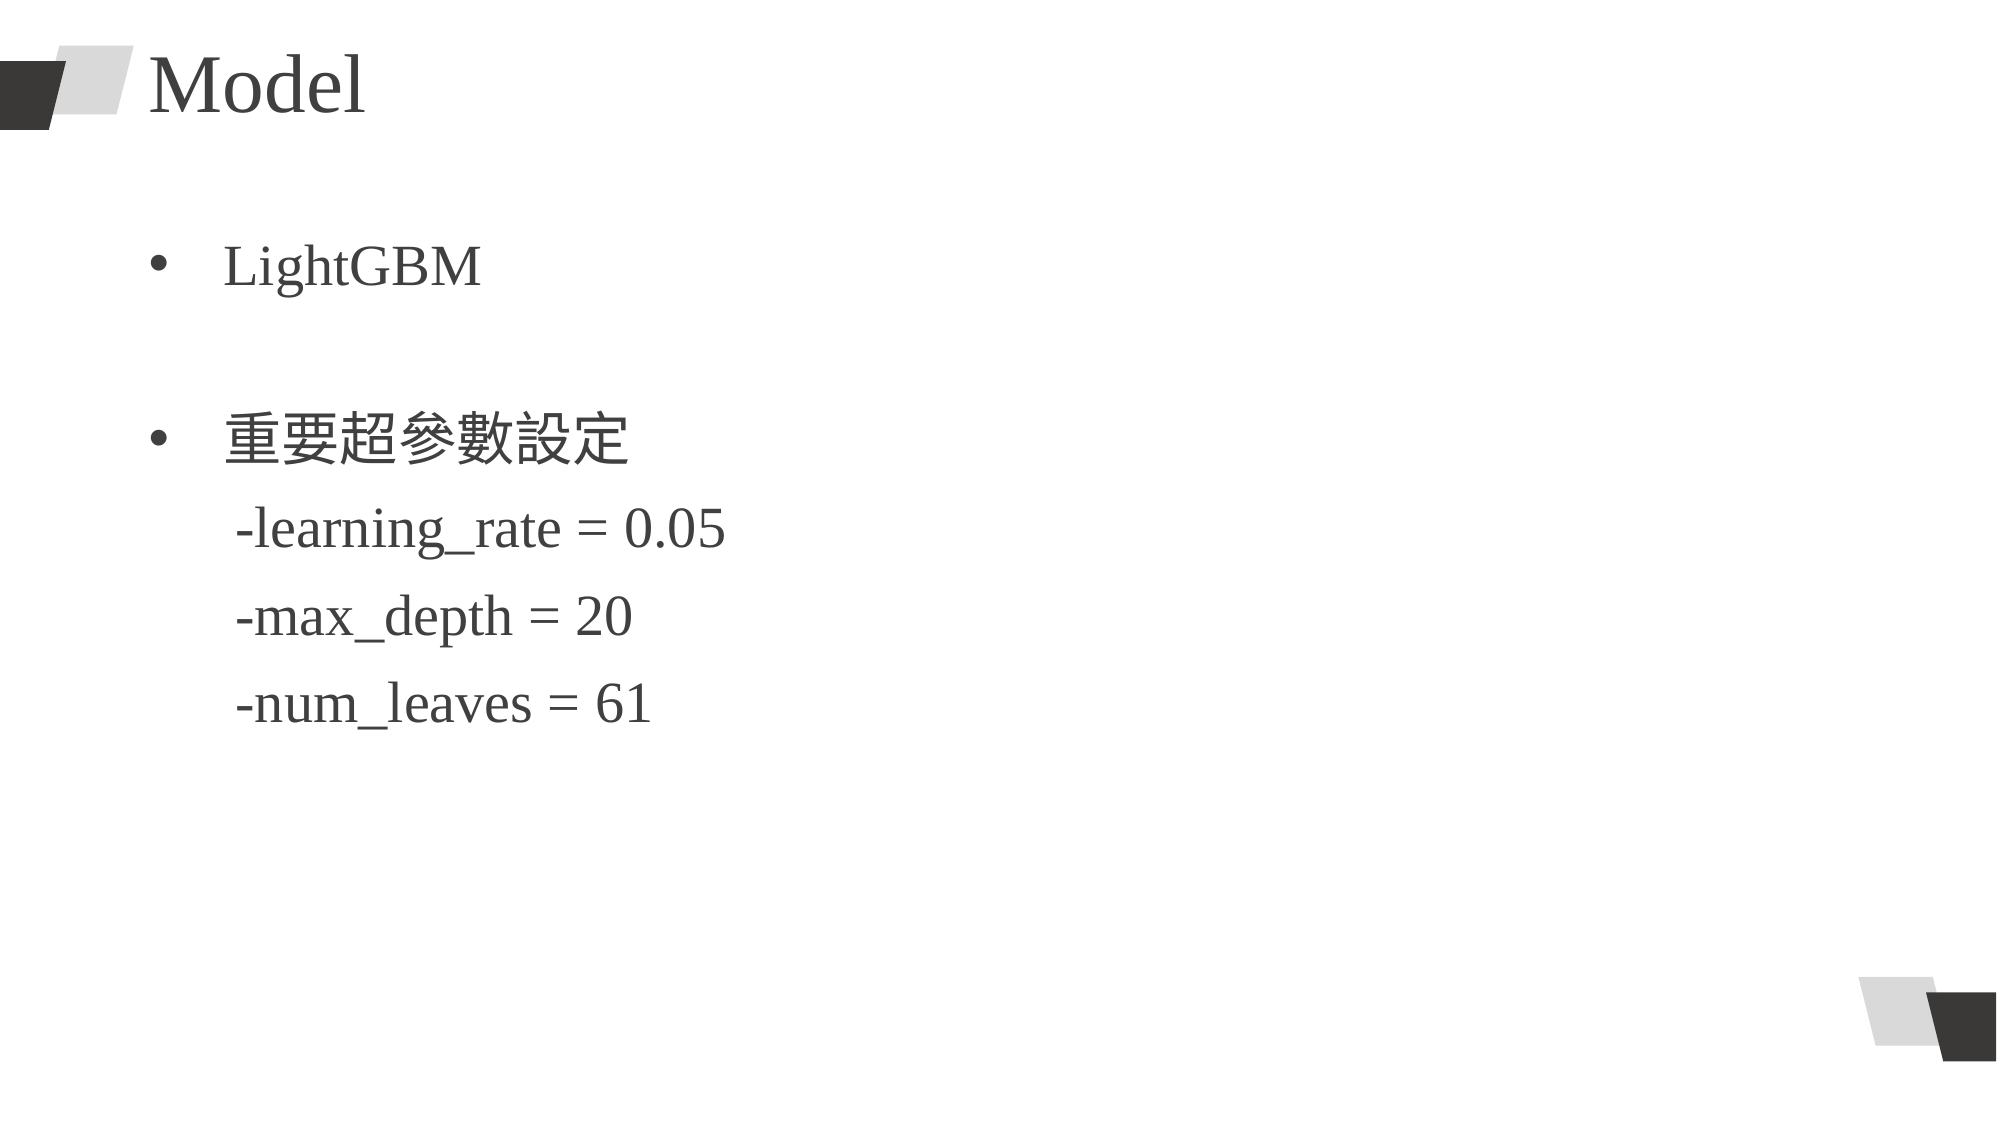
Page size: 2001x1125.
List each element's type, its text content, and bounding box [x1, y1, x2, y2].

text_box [1858, 976, 1997, 1062]
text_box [0, 45, 134, 130]
text_box LightGBM 重要超參數設定 -learning_rate = 0.05 -max_depth = 20 -num_leaves = 61 [133, 202, 1859, 742]
text_box Model [134, 21, 1600, 137]
